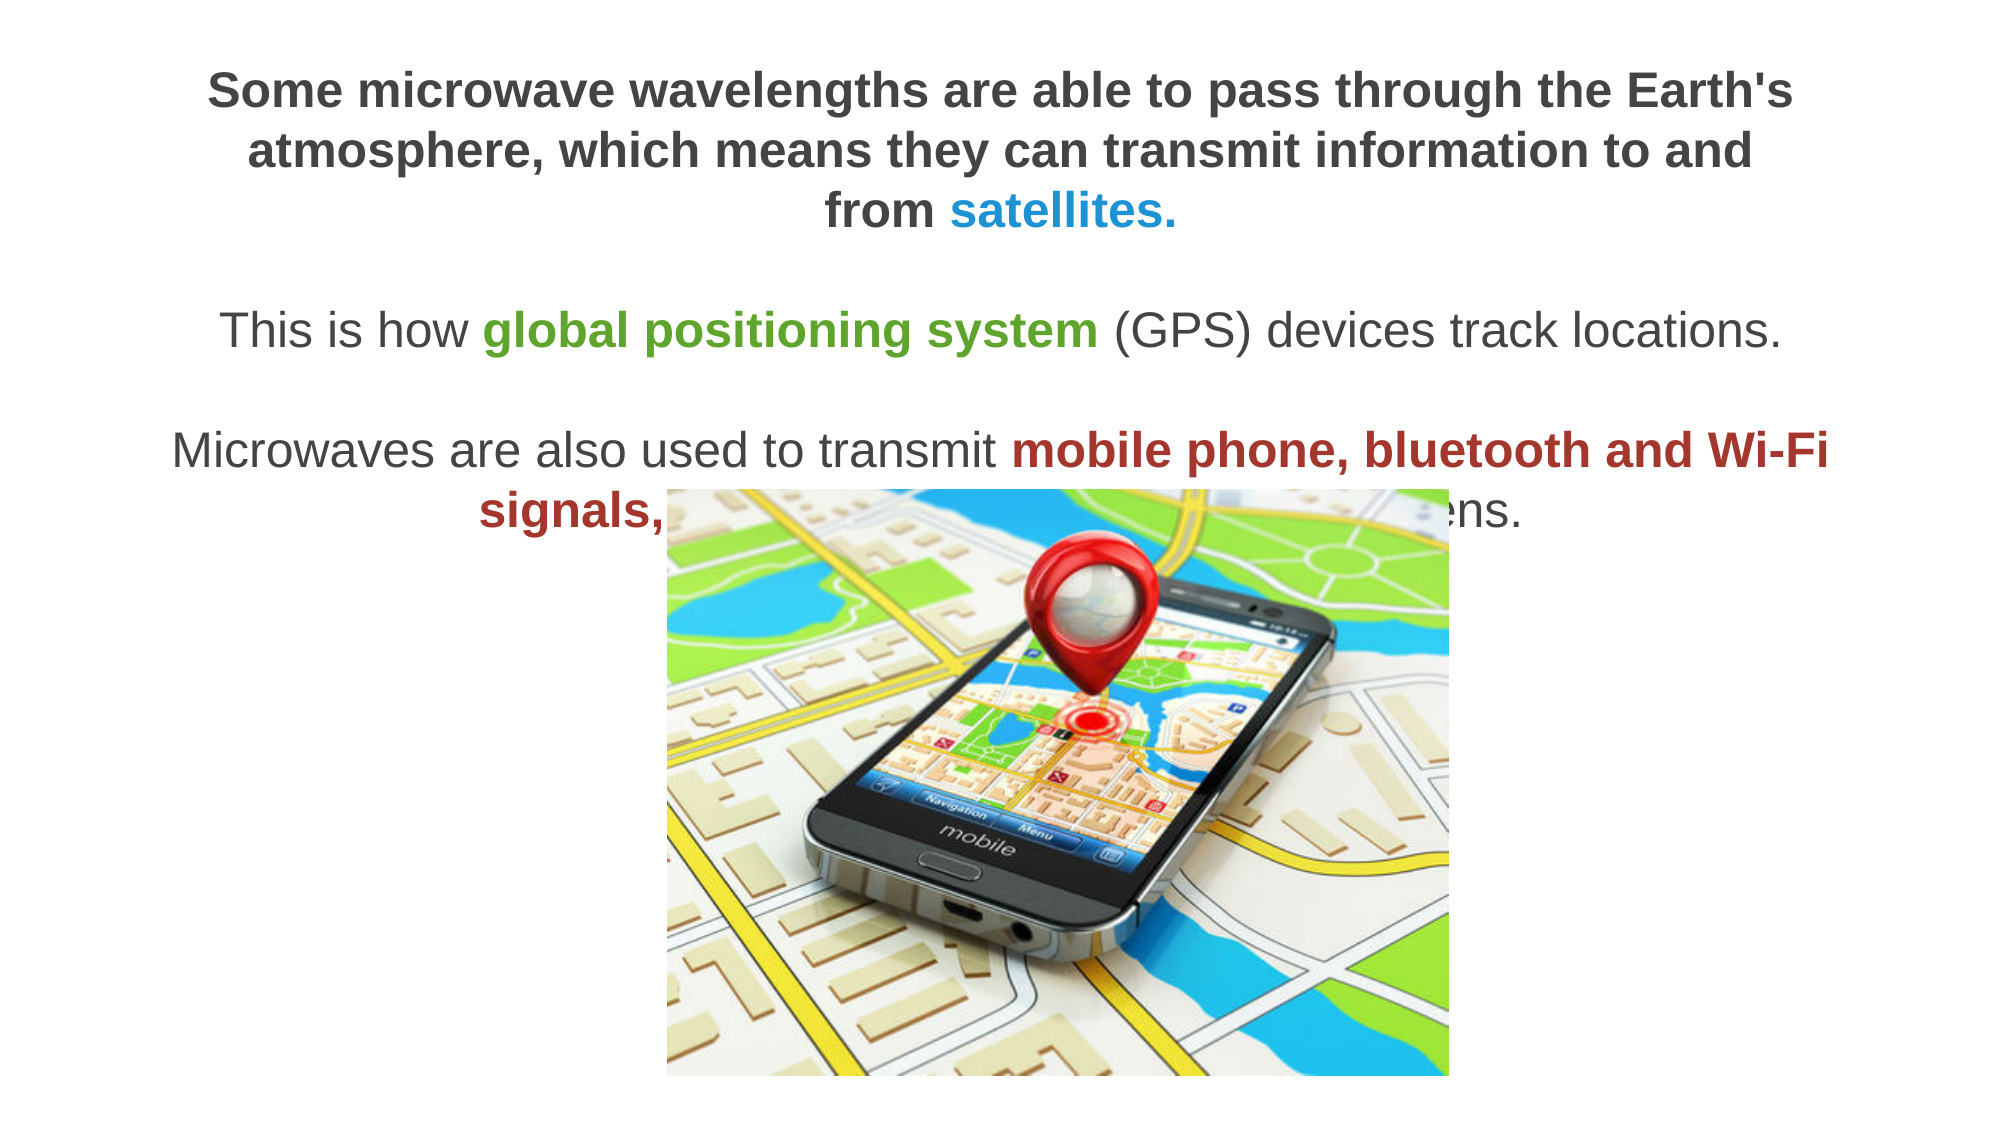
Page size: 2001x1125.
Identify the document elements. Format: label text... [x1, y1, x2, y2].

text_box Some microwave wavelengths are able to pass through the Earth's atmosphere, which means they can transmit information to and from satellites. This is how global positioning system (GPS) devices track locations. Microwaves are also used to transmit mobile phone, bluetooth and Wi-Fi signals, and to heat food in microwave ovens. [50, 50, 1953, 546]
picture [667, 489, 1449, 1076]
